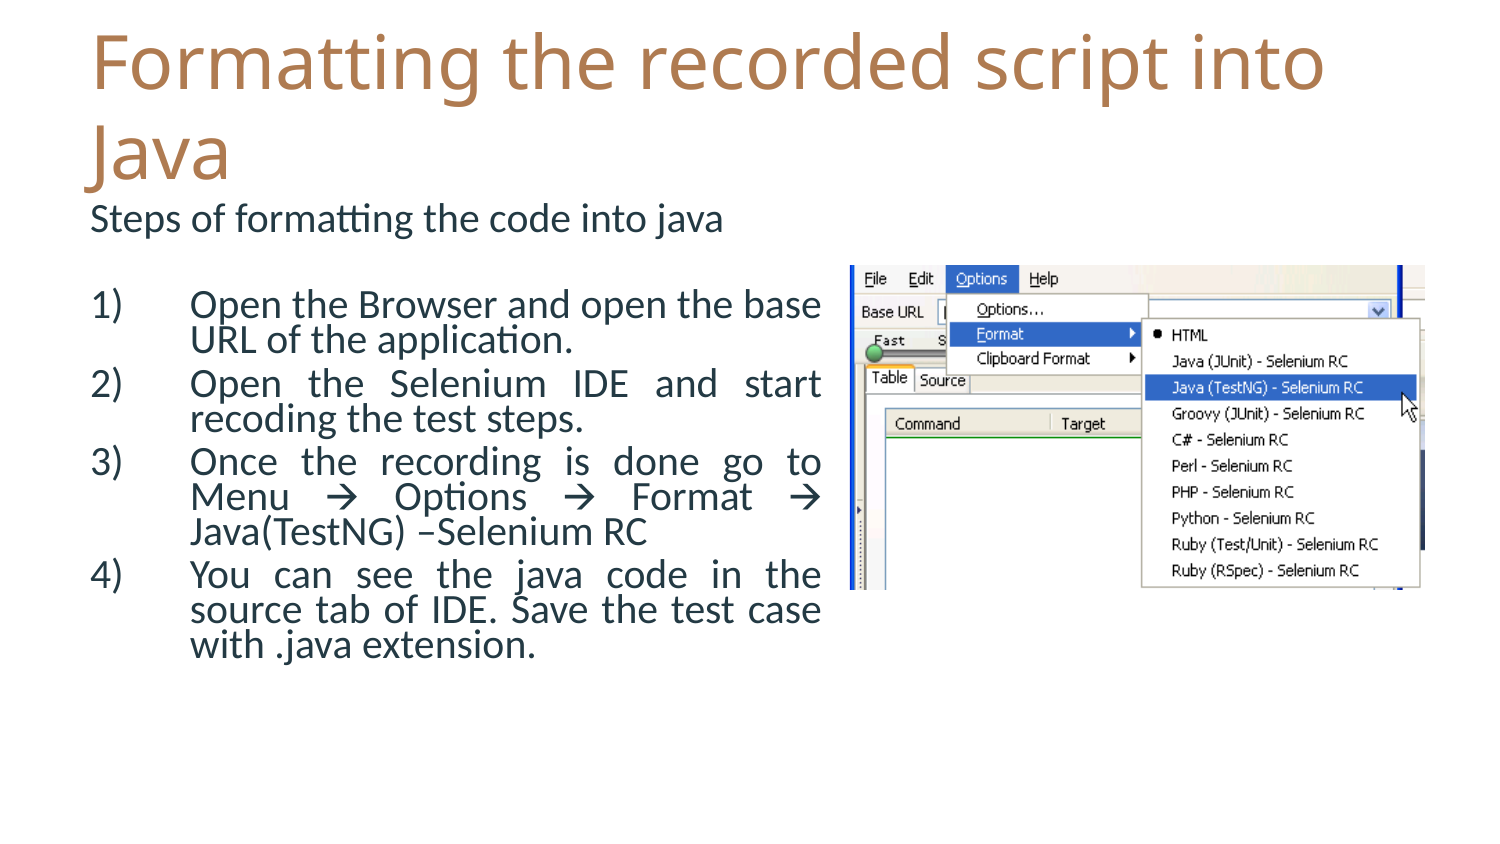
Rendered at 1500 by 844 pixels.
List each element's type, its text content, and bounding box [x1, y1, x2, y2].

title Formatting the recorded script into Java [75, 33, 1425, 175]
picture [849, 265, 1426, 590]
list Steps of formatting the code into java Open the Browser and open the base URL of the application. Open the Selenium IDE and start recoding the test steps. Once the recording is done go to Menu 🡪 Options 🡪 Format 🡪 Java(TestNG) –Selenium RC You can see the java code in the source tab of IDE. Save the test case with .java extension. [75, 196, 838, 629]
